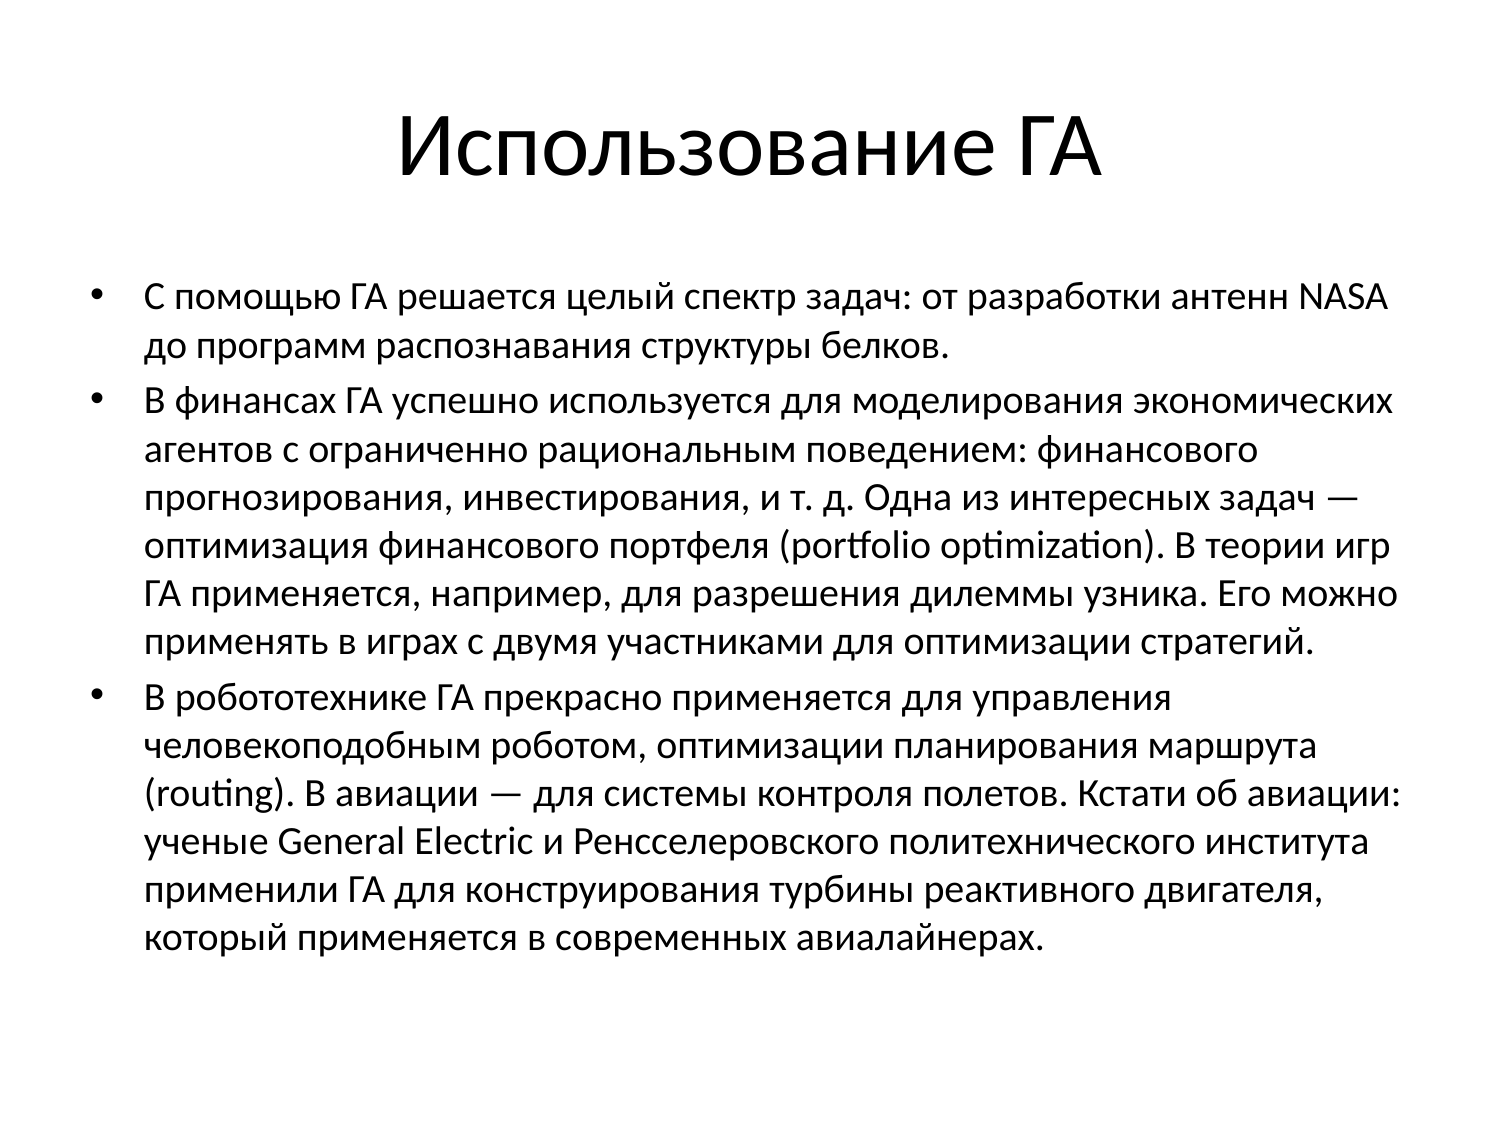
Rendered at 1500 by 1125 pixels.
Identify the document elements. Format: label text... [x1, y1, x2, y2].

list С помощью ГА решается целый спектр задач: от разработки антенн NASA до программ распознавания структуры белков. В финансах ГА успешно используется для моделирования экономических агентов с ограниченно рациональным поведением: финансового прогнозирования, инвестирования, и т. д. Одна из интересных задач — оптимизация финансового портфеля (portfolio optimization). В теории игр ГА применяется, например, для разрешения дилеммы узника. Его можно применять в играх с двумя участниками для оптимизации стратегий. В робототехнике ГА прекрасно применяется для управления человекоподобным роботом, оптимизации планирования маршрута (routing). В авиации — для системы контроля полетов. Кстати об авиации: ученые General Electric и Ренсселеровского политехнического института применили ГА для конструирования турбины реактивного двигателя, который применяется в современных авиалайнерах. [75, 262, 1425, 1005]
title Использование ГА [75, 45, 1425, 233]
